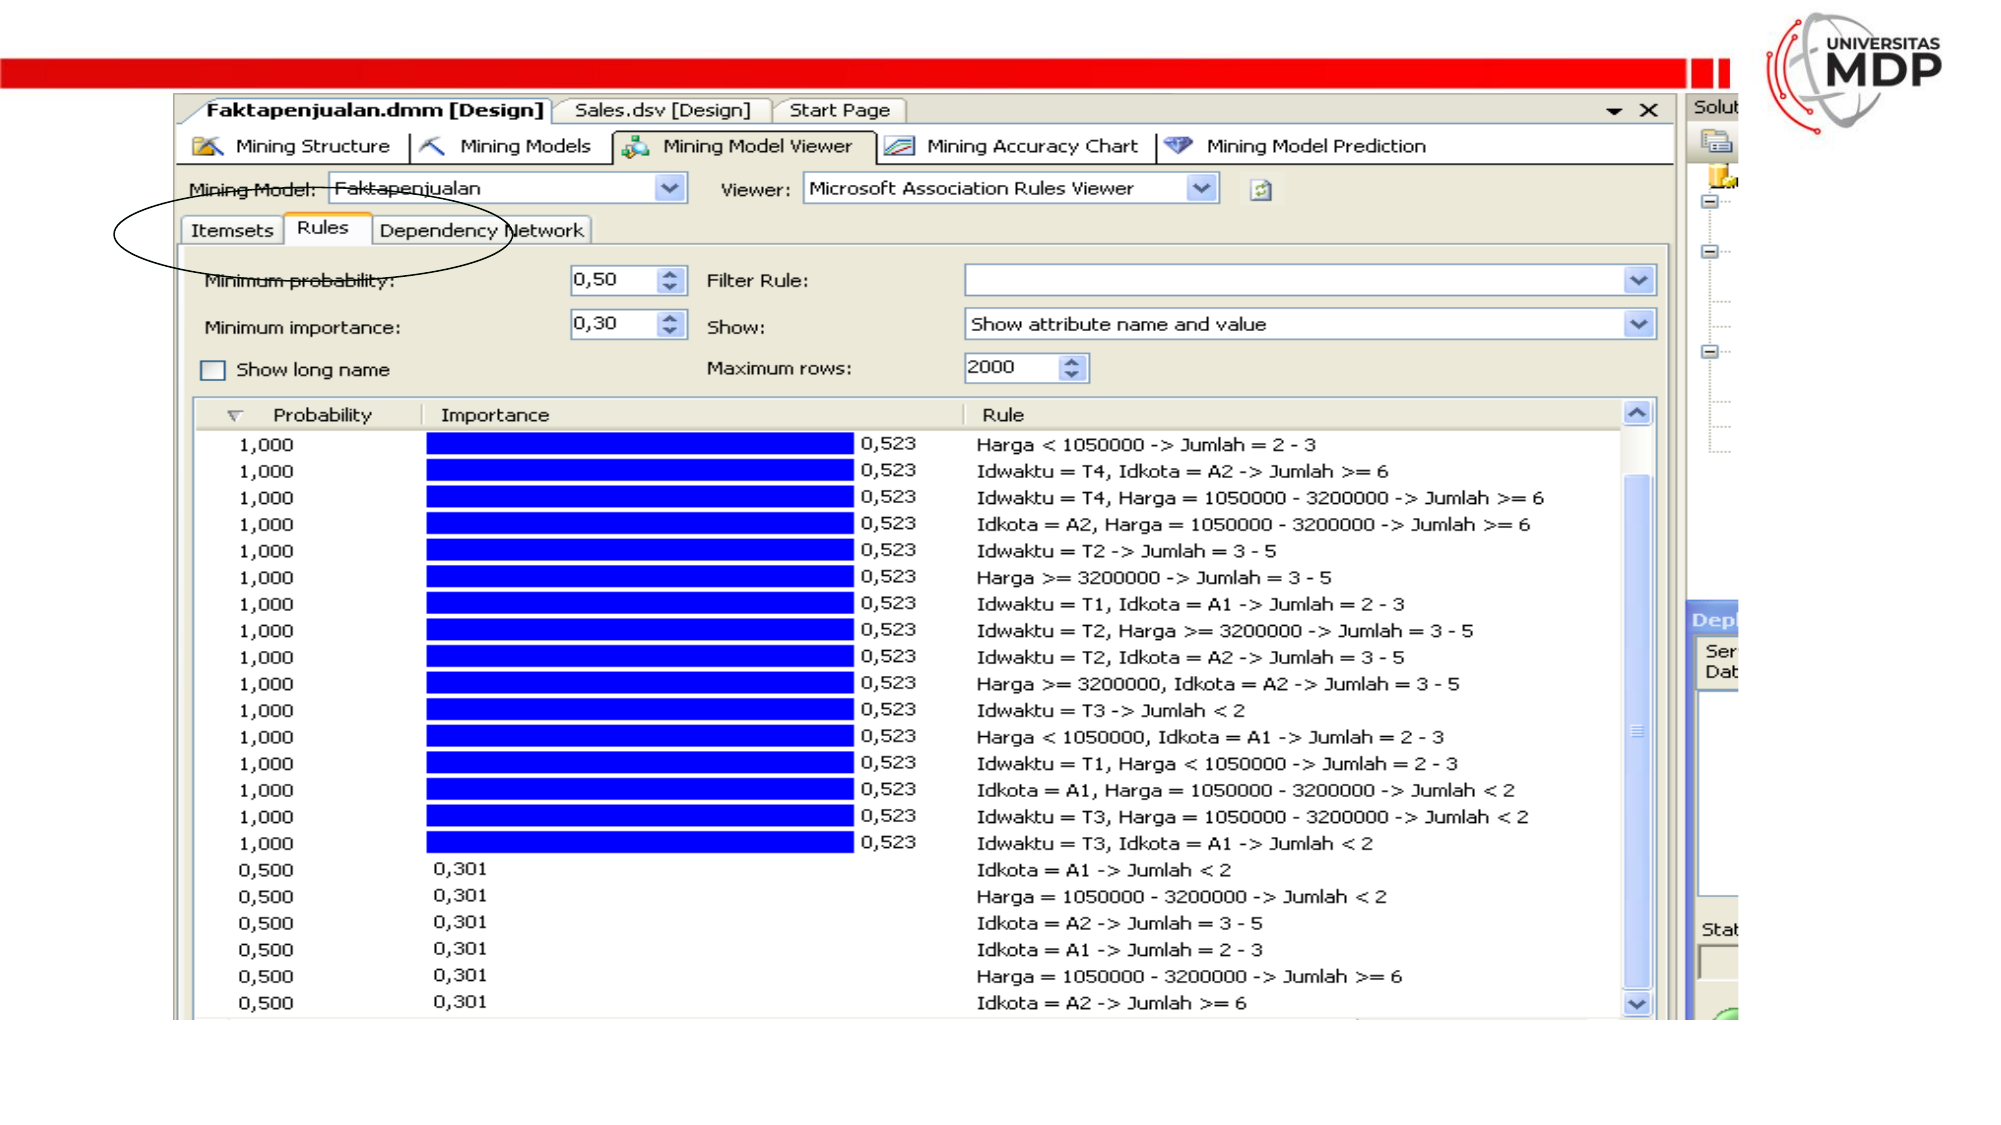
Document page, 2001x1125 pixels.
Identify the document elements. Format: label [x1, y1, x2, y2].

text_box [114, 202, 167, 267]
picture [0, 0, 2001, 1125]
